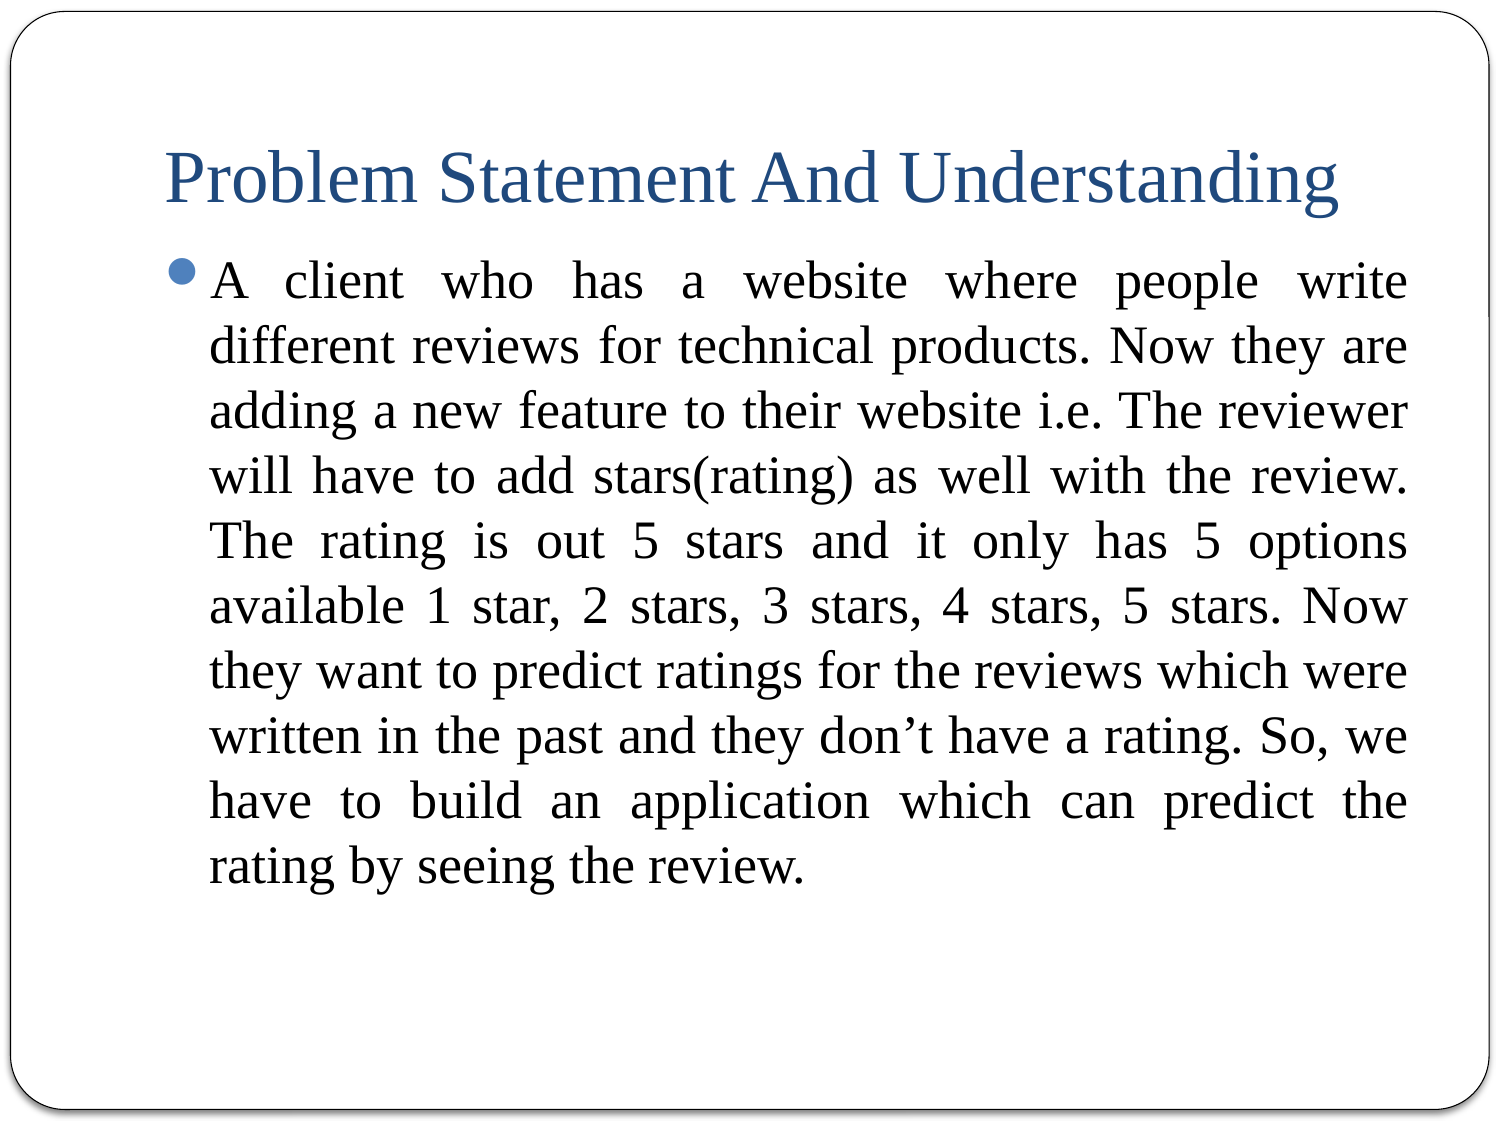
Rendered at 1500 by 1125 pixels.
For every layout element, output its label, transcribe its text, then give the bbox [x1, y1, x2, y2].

title Problem Statement And Understanding [150, 45, 1425, 233]
list A client who has a website where people write different reviews for technical products. Now they are adding a new feature to their website i.e. The reviewer will have to add stars(rating) as well with the review. The rating is out 5 stars and it only has 5 options available 1 star, 2 stars, 3 stars, 4 stars, 5 stars. Now they want to predict ratings for the reviews which were written in the past and they don’t have a rating. So, we have to build an application which can predict the rating by seeing the review. [150, 237, 1425, 988]
